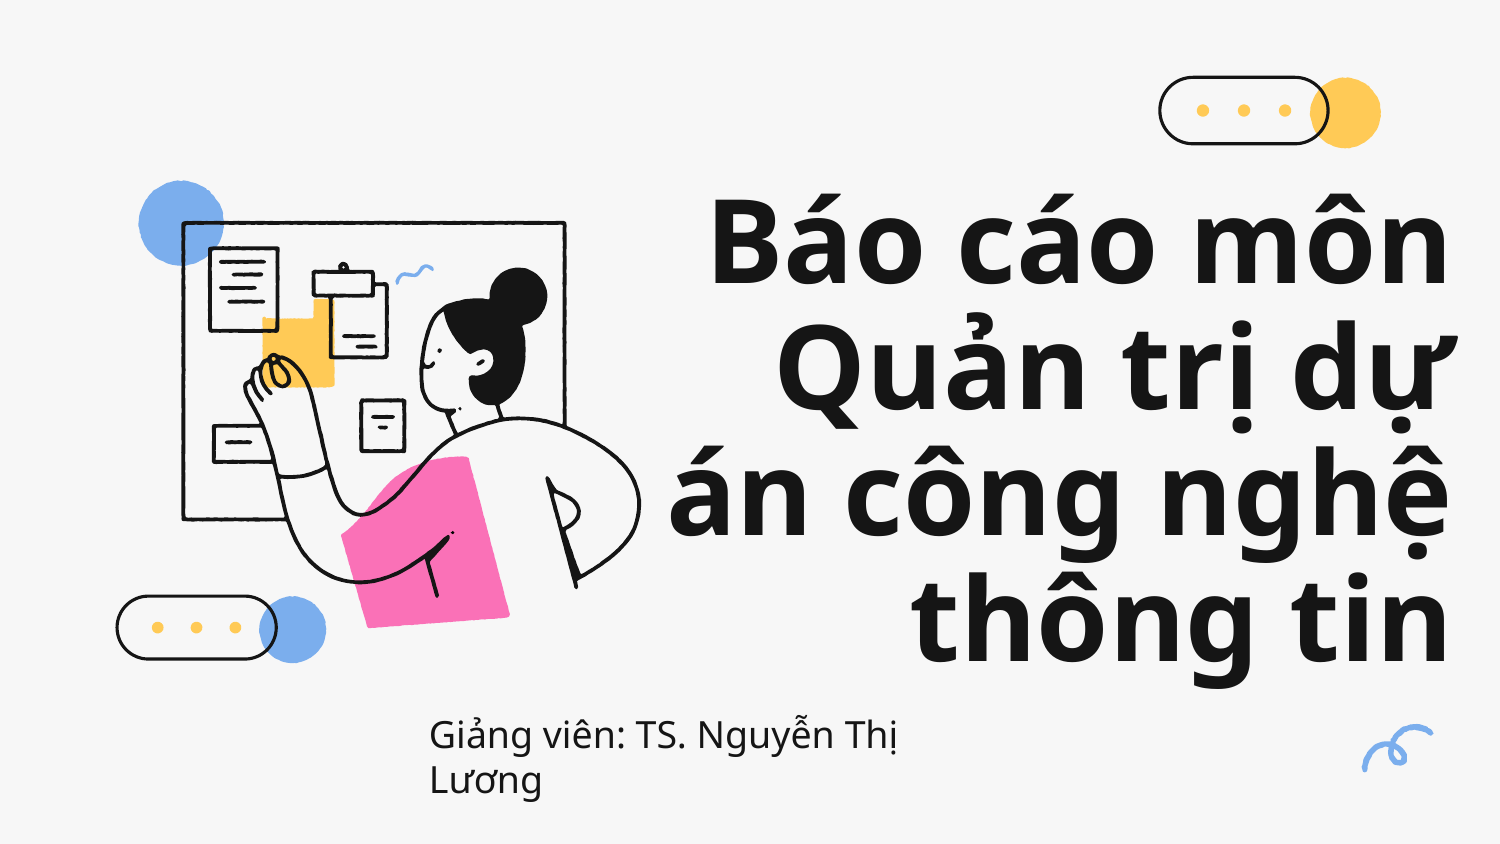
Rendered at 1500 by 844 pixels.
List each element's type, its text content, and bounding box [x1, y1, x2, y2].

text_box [116, 180, 642, 664]
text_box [1159, 77, 1382, 149]
text_box Giảng viên: TS. Nguyễn Thị Lương [413, 696, 968, 844]
title Báo cáo môn Quản trị dự án công nghệ thông tin [646, 225, 1469, 644]
text_box [1361, 723, 1434, 773]
